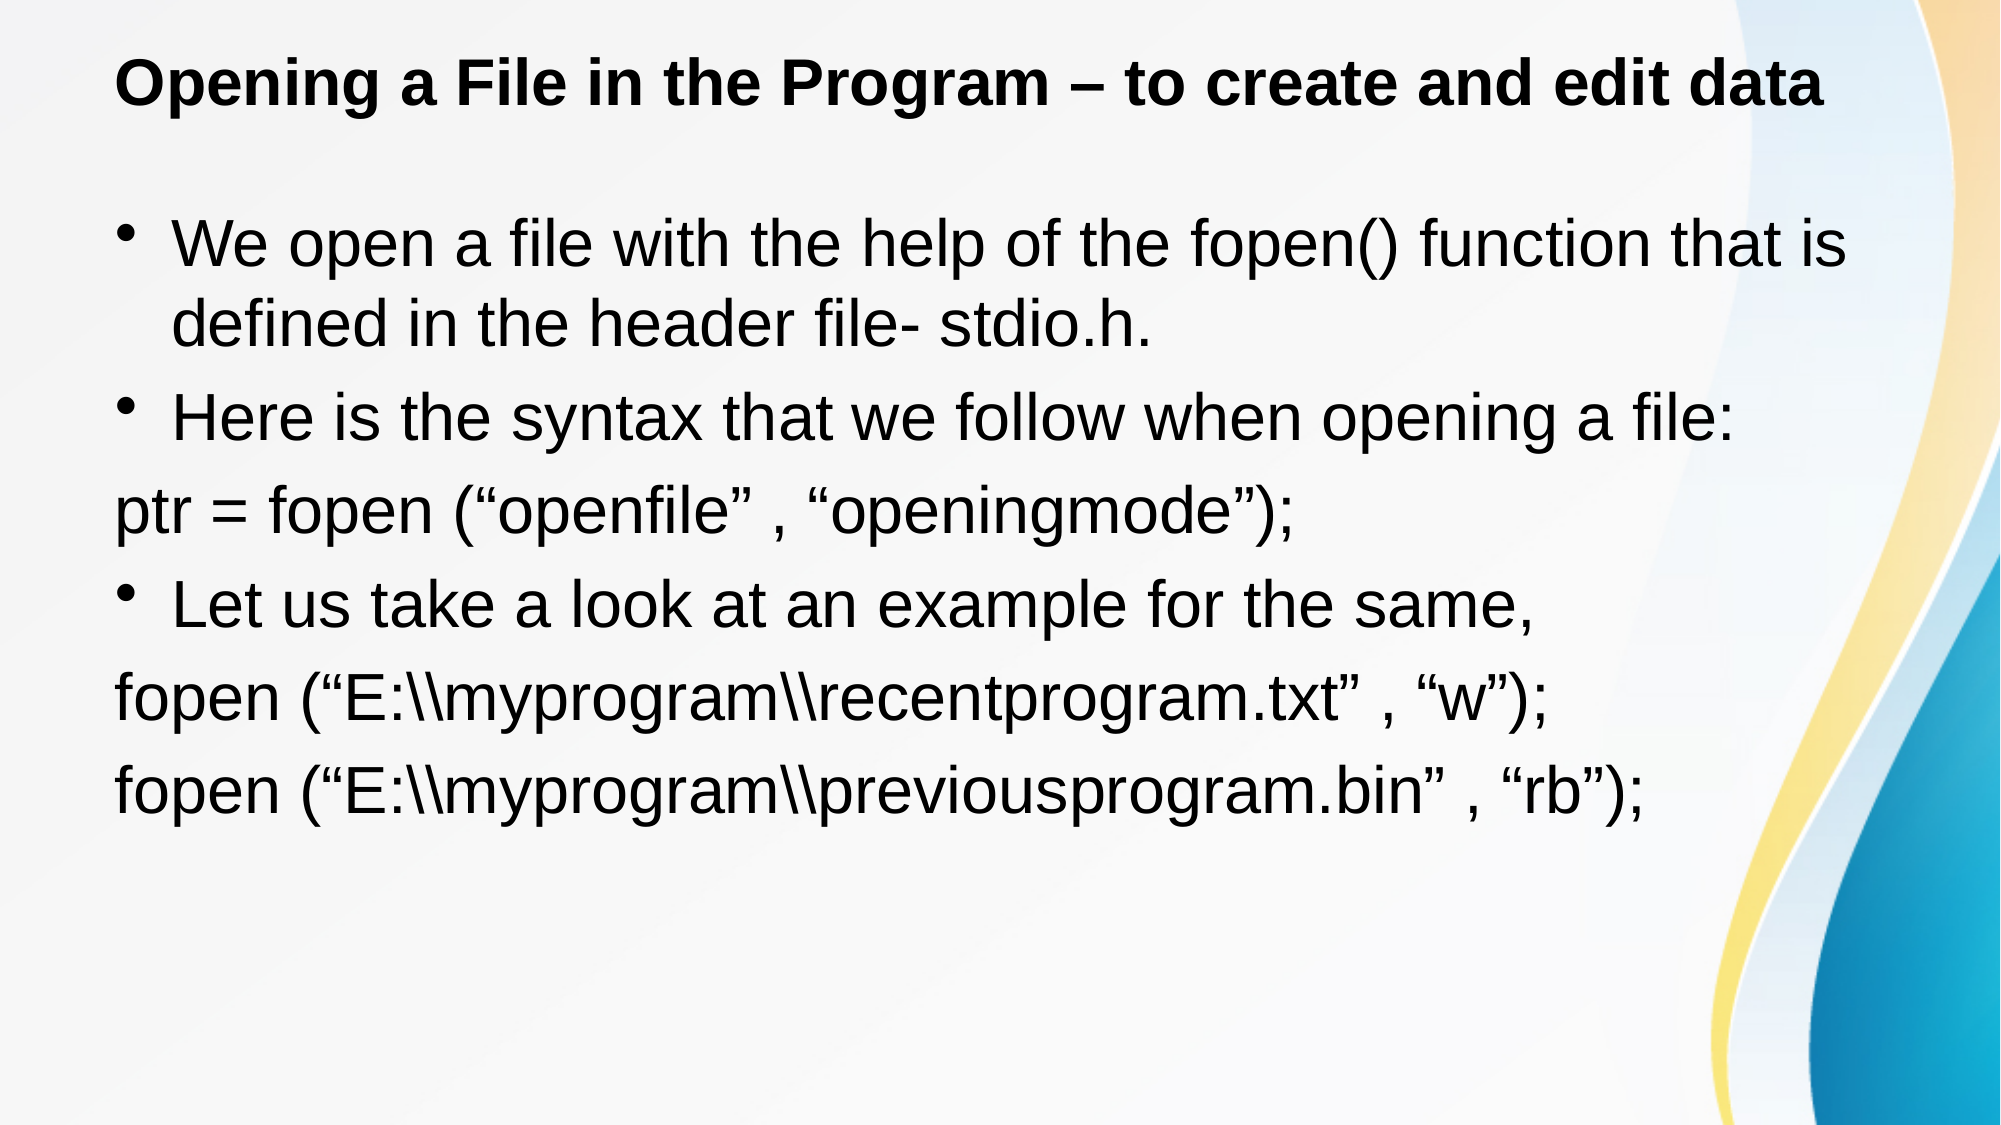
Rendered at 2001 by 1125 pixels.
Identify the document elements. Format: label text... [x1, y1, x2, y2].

title Opening a File in the Program – to create and edit data [99, 30, 1901, 127]
picture [0, 0, 2001, 1125]
list We open a file with the help of the fopen() function that is defined in the header file- stdio.h. Here is the syntax that we follow when opening a file: ptr = fopen (“openfile” , “openingmode”); Let us take a look at an example for the same, fopen (“E:\\myprogram\\recentprogram.txt” , “w”); fopen (“E:\\myprogram\\previousprogram.bin” , “rb”); [99, 192, 1901, 1006]
